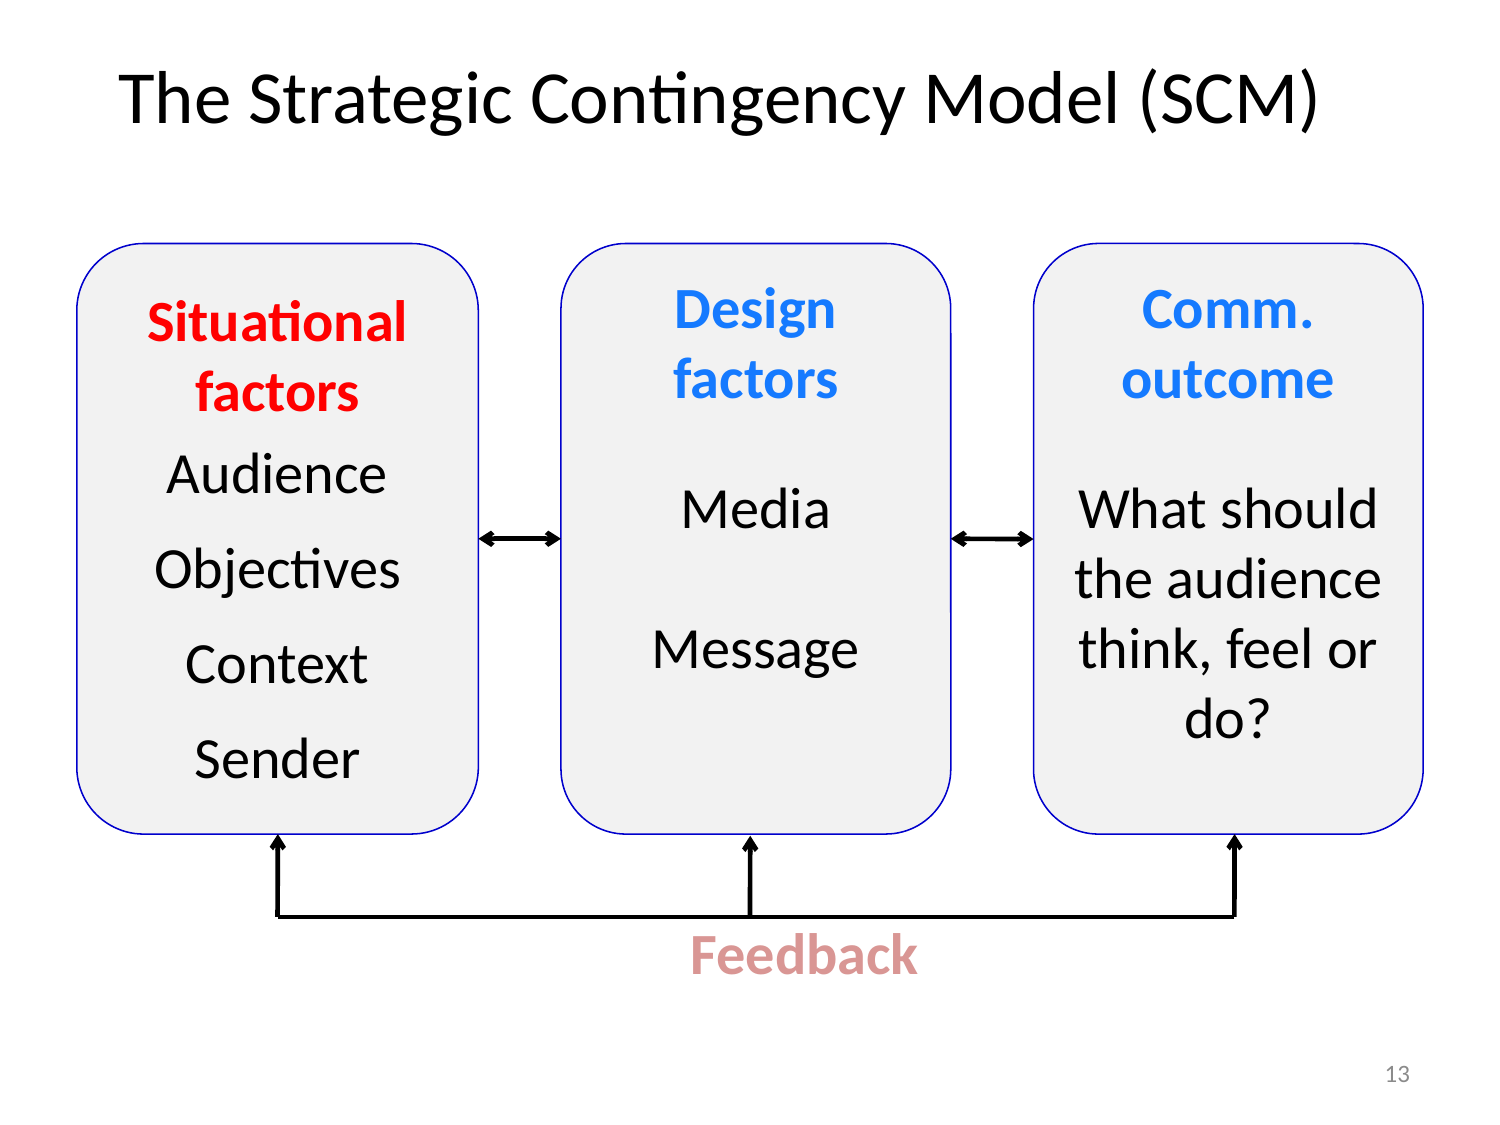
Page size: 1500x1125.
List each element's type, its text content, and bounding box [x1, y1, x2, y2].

slide_number 13 [1074, 1042, 1425, 1103]
text_box Comm. outcome What should the audience think, feel or do? [1033, 243, 1424, 835]
title The Strategic Contingency Model (SCM) [64, 0, 1376, 188]
text_box Situational factors Audience Objectives Context Sender [76, 243, 479, 835]
text_box Design factors Media Message [560, 243, 951, 835]
list Feedback [64, 231, 1459, 1000]
text_box Situational factors [112, 267, 443, 443]
